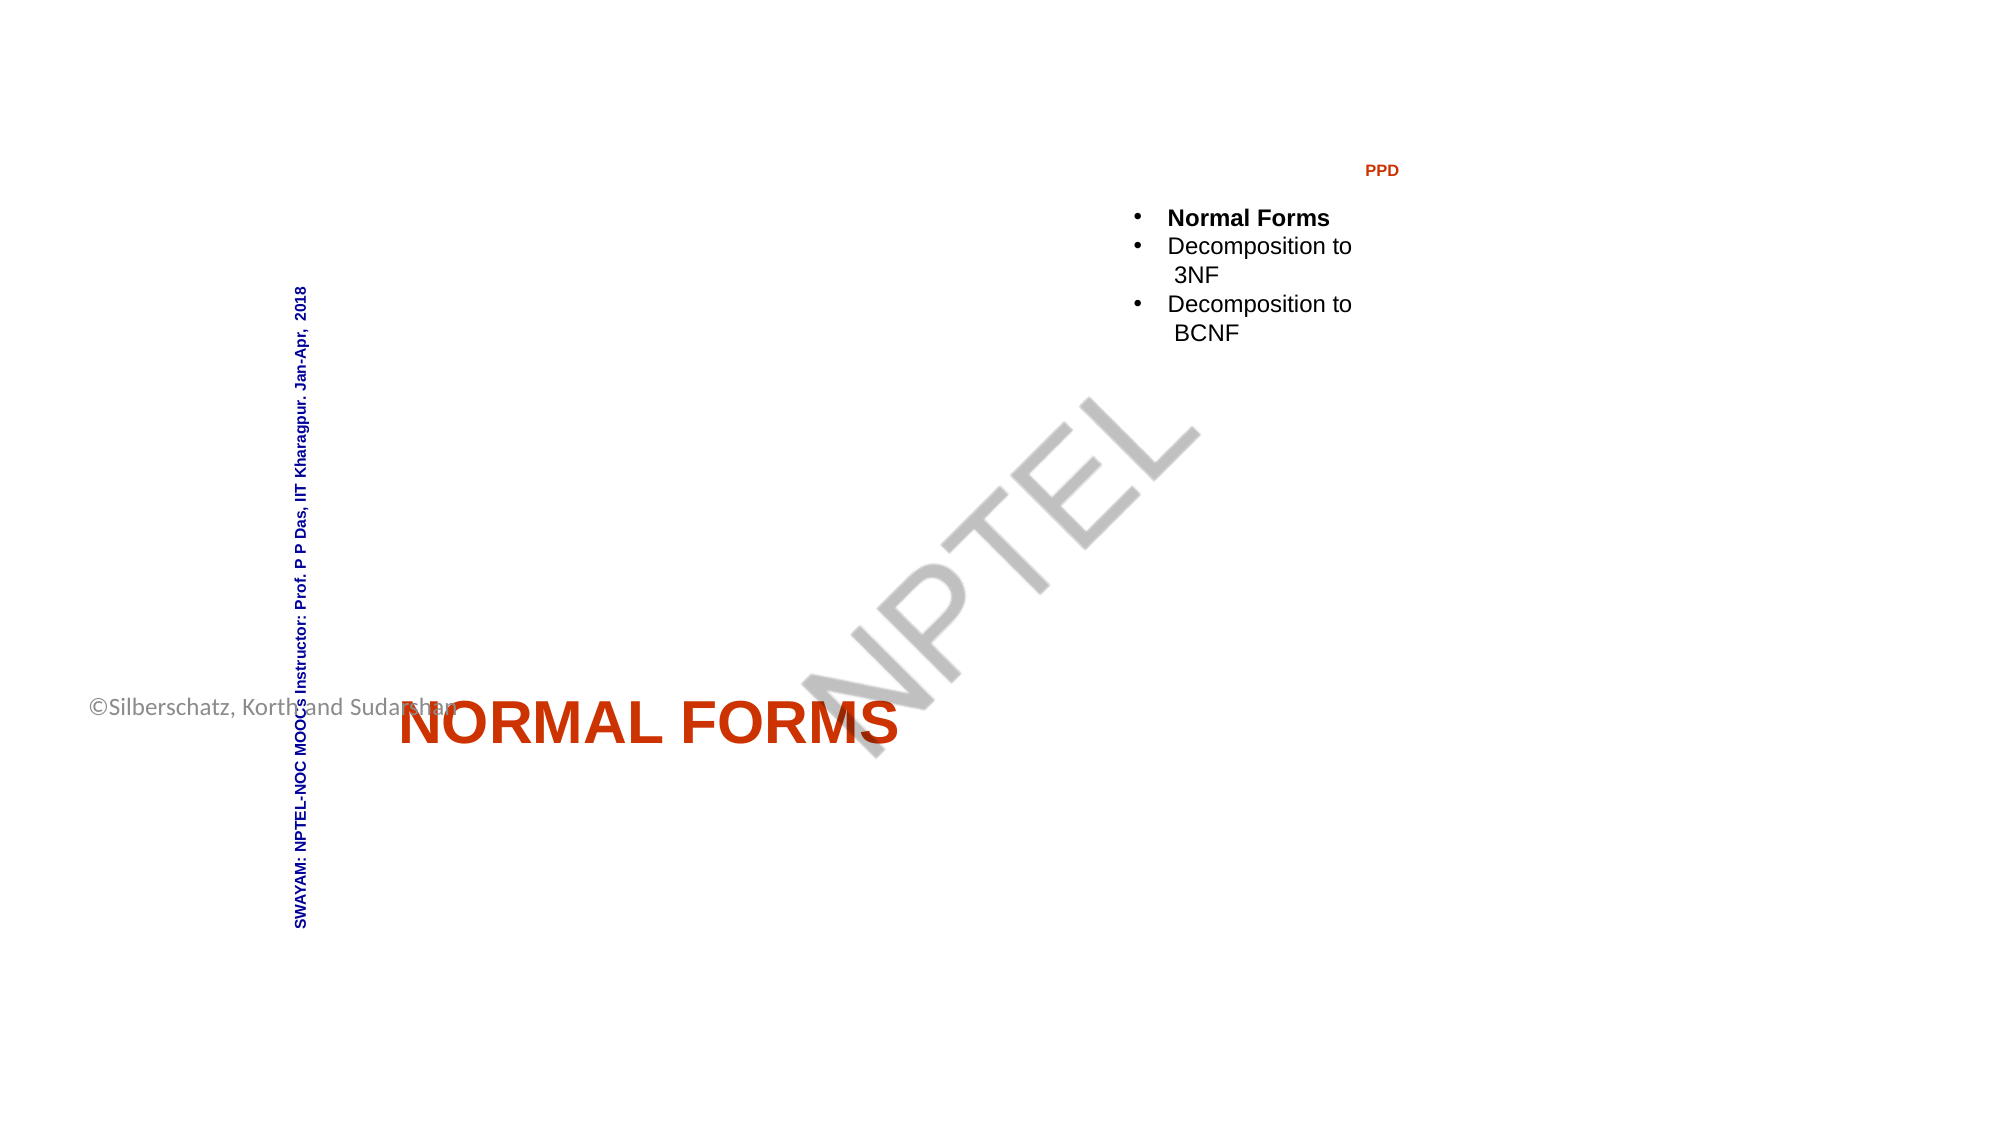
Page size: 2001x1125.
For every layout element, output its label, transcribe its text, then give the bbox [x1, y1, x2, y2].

text_box NORMAL FORMS [396, 681, 773, 756]
text_box [773, 336, 1227, 789]
text_box PPD Normal Forms Decomposition to 3NF Decomposition to BCNF [1131, 157, 1400, 346]
text_box SWAYAM: NPTEL-NOC MOOCs Instructor: Prof. P P Das, IIT Kharagpur. Jan-Apr, 2018 [290, 276, 310, 932]
